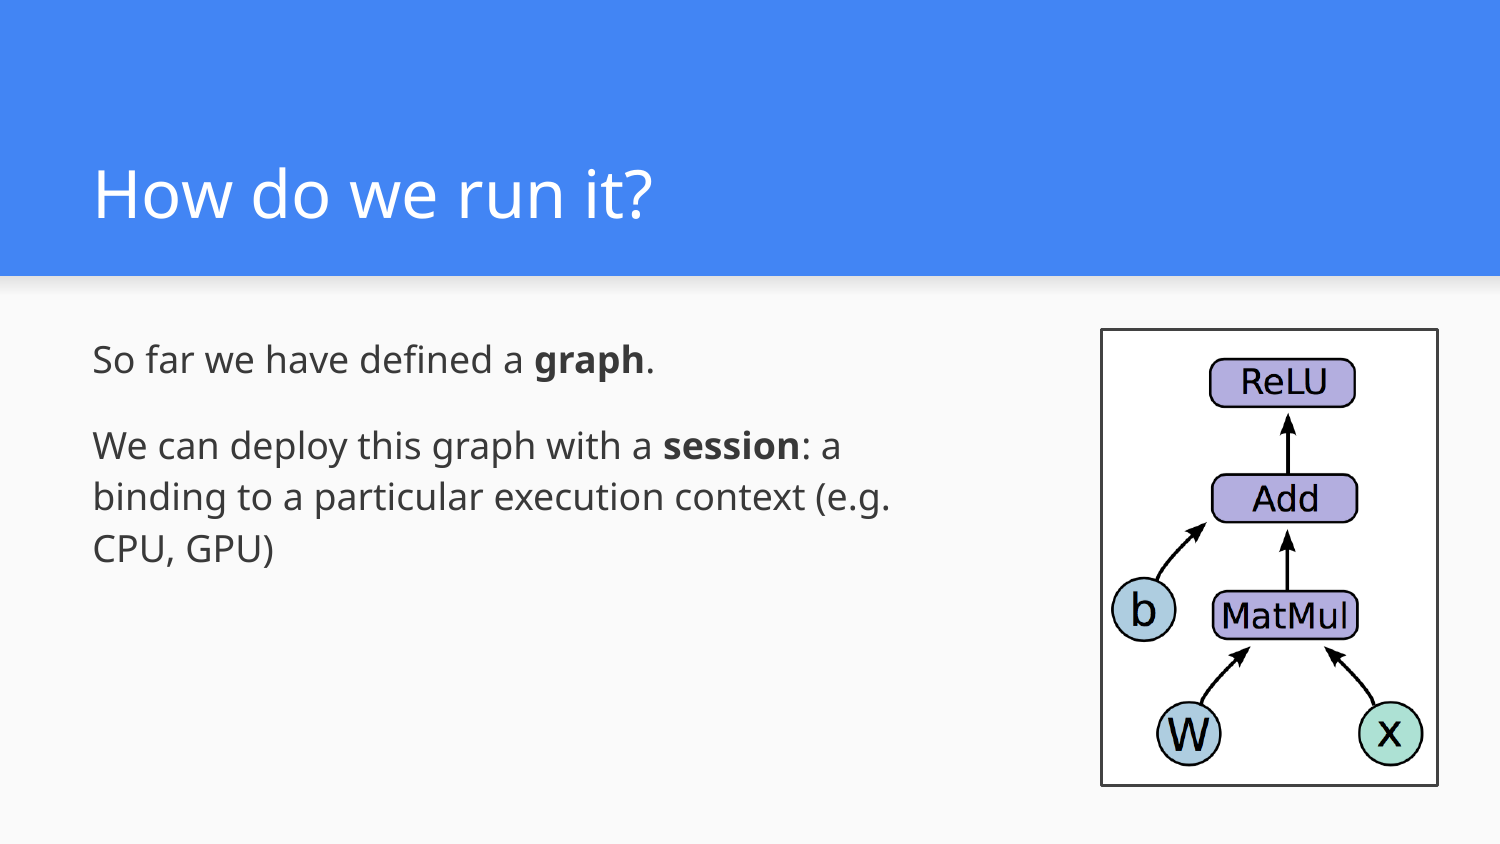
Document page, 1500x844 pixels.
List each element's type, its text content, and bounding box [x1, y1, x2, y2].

title How do we run it? [77, 121, 1427, 248]
list So far we have defined a graph. We can deploy this graph with a session: a binding to a particular execution context (e.g. CPU, GPU) [77, 314, 977, 760]
picture [1102, 330, 1437, 784]
